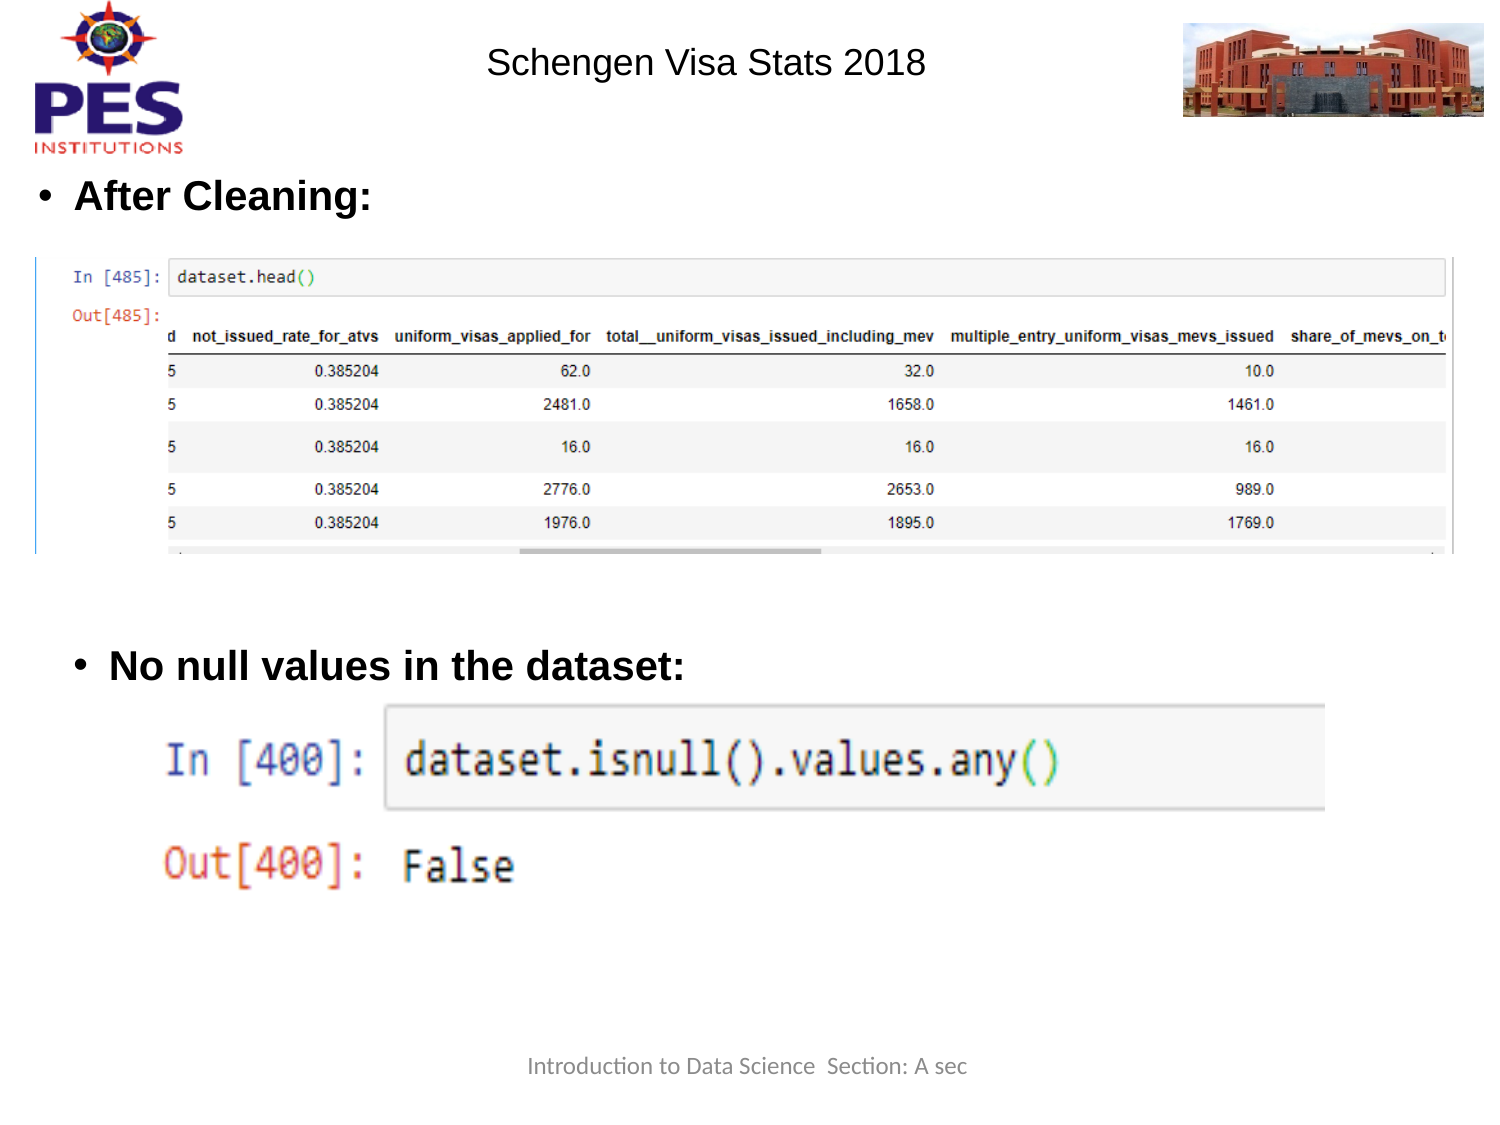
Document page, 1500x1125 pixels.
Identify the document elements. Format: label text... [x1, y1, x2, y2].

picture [34, 0, 186, 163]
text_box Schengen Visa Stats 2018 [471, 35, 942, 92]
text_box No null values in the dataset: [58, 563, 1368, 1115]
picture [93, 691, 1325, 927]
picture [34, 257, 1455, 555]
text_box After Cleaning: [23, 23, 1333, 600]
picture [1183, 23, 1484, 117]
